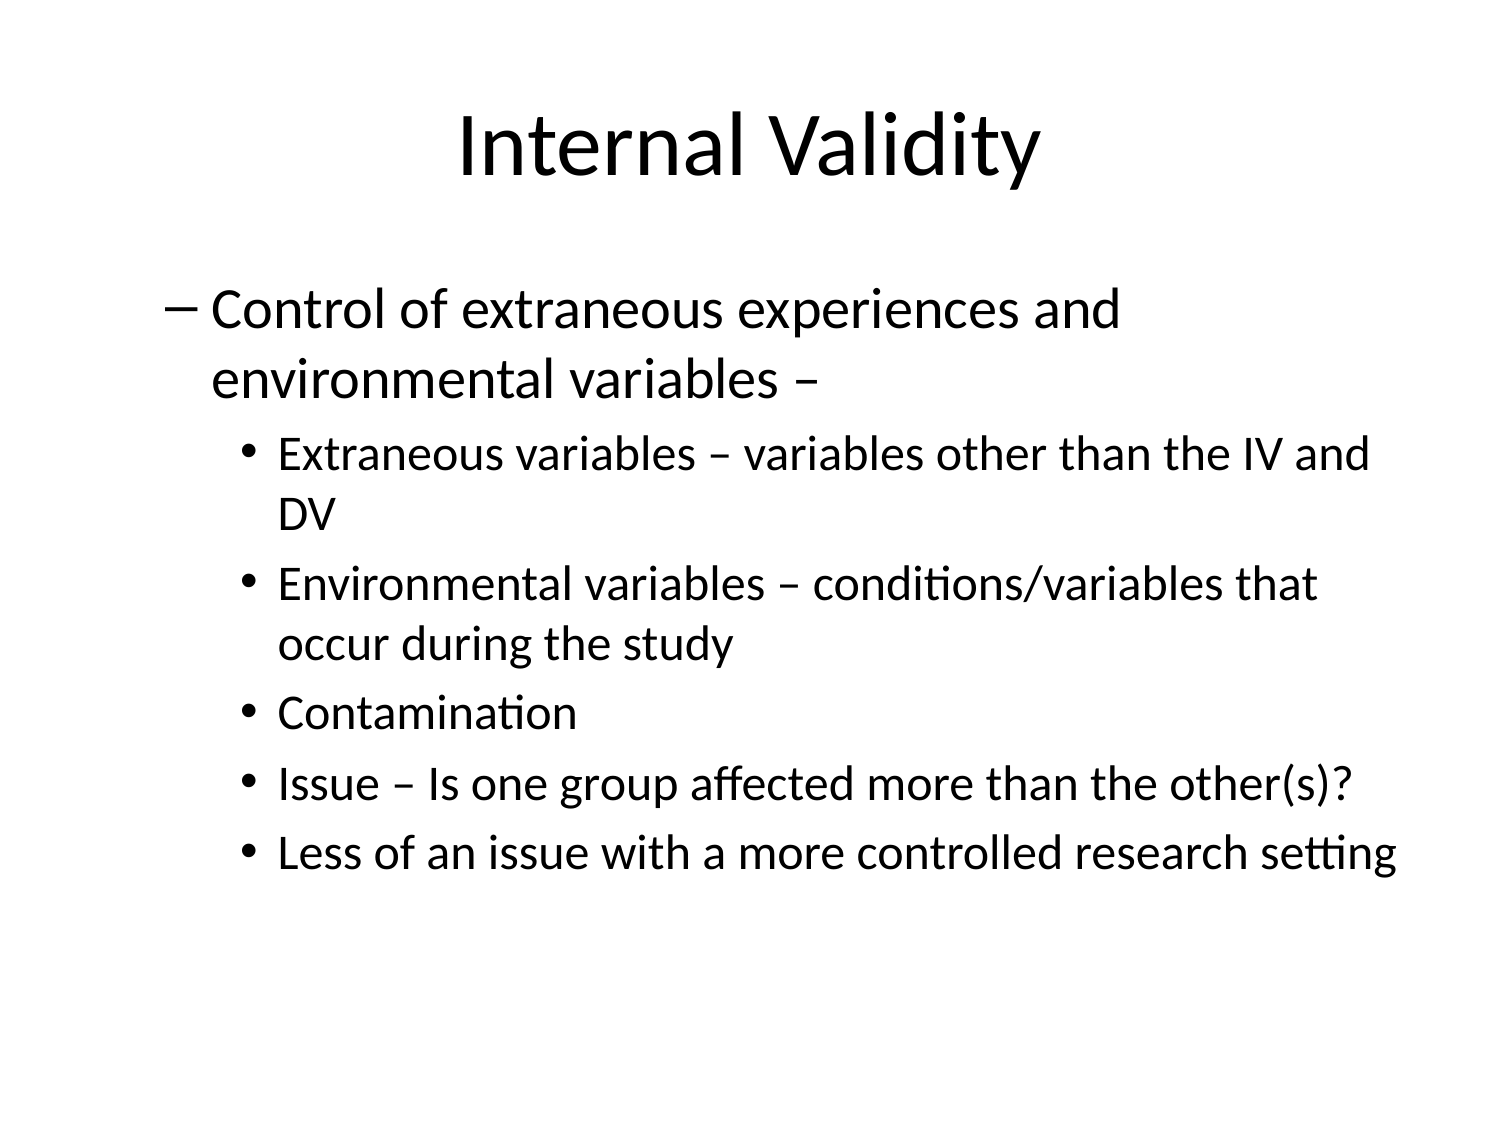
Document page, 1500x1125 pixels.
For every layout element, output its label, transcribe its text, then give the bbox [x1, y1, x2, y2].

list Control of extraneous experiences and environmental variables – Extraneous variables – variables other than the IV and DV Environmental variables – conditions/variables that occur during the study Contamination Issue – Is one group affected more than the other(s)? Less of an issue with a more controlled research setting [75, 262, 1425, 1005]
title Internal Validity [75, 45, 1425, 233]
